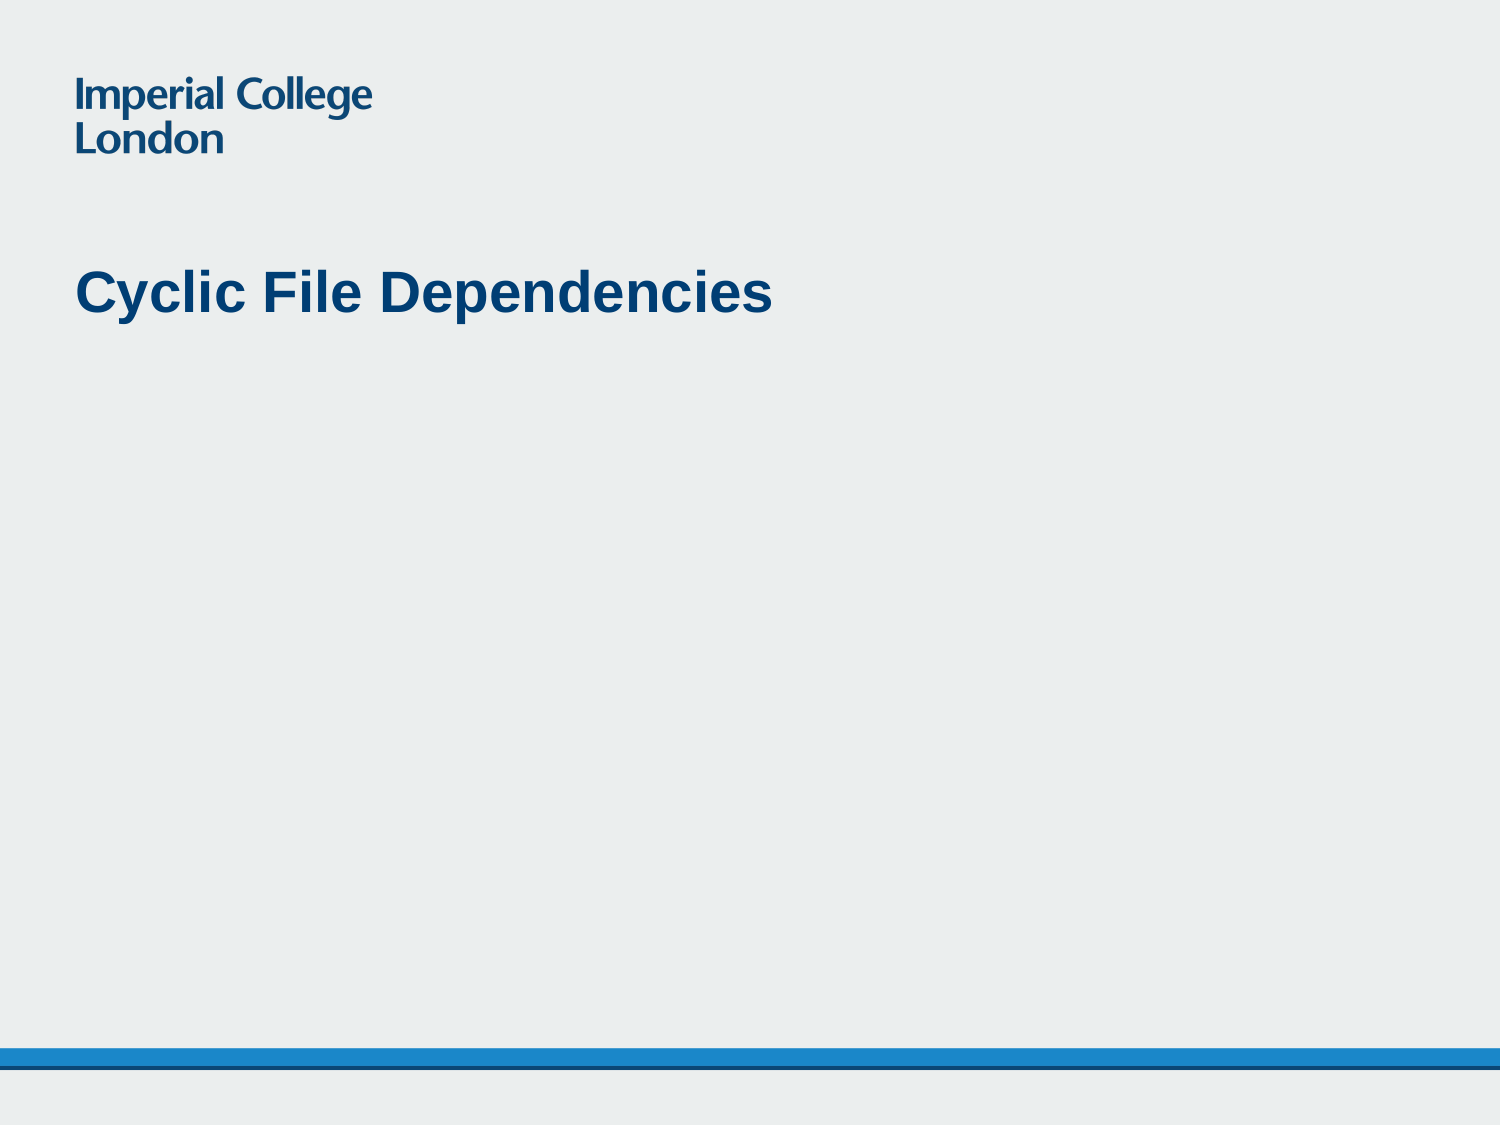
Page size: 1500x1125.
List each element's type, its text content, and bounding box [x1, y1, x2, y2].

picture [0, 0, 1500, 1125]
title Cyclic File Dependencies [75, 244, 1425, 328]
